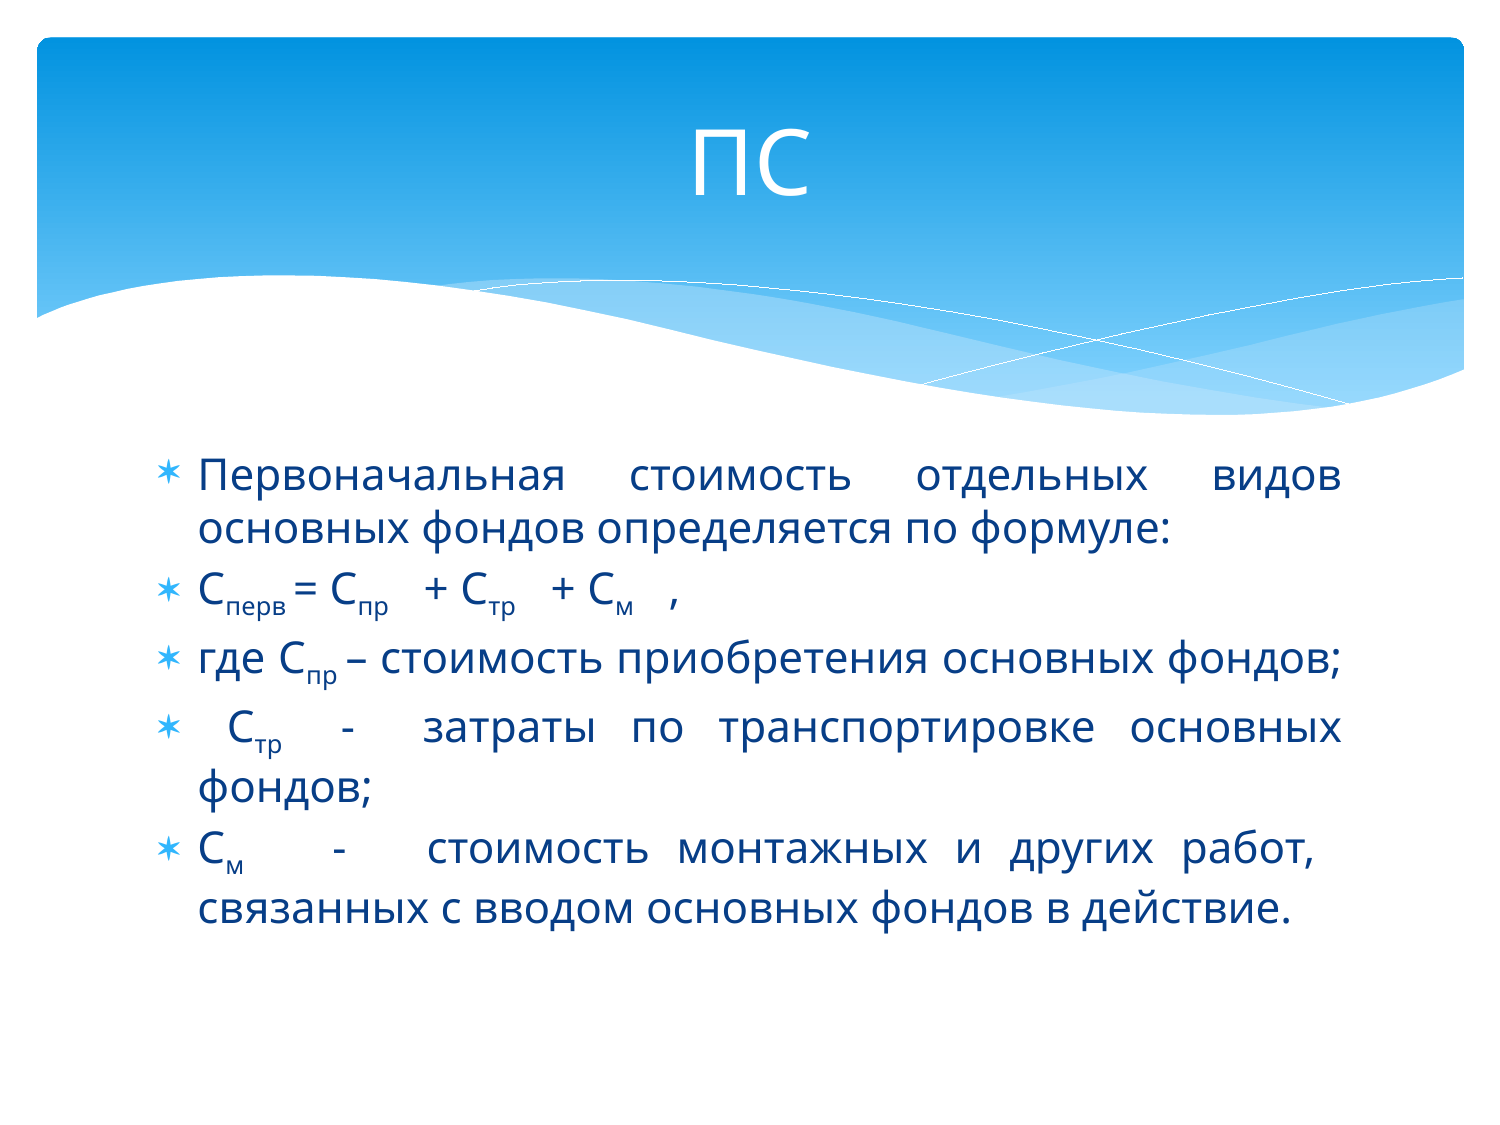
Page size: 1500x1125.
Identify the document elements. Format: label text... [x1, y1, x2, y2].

list Первоначальная стоимость отдельных видов основных фондов определяется по формуле: Сперв = Спр + Стр + См , где Спр – стоимость приобретения основных фондов; Стр - затраты по транспортировке основных фондов; См - стоимость монтажных и других работ, связанных с вводом основных фондов в действие. [143, 438, 1359, 1005]
title ПС [75, 55, 1425, 261]
